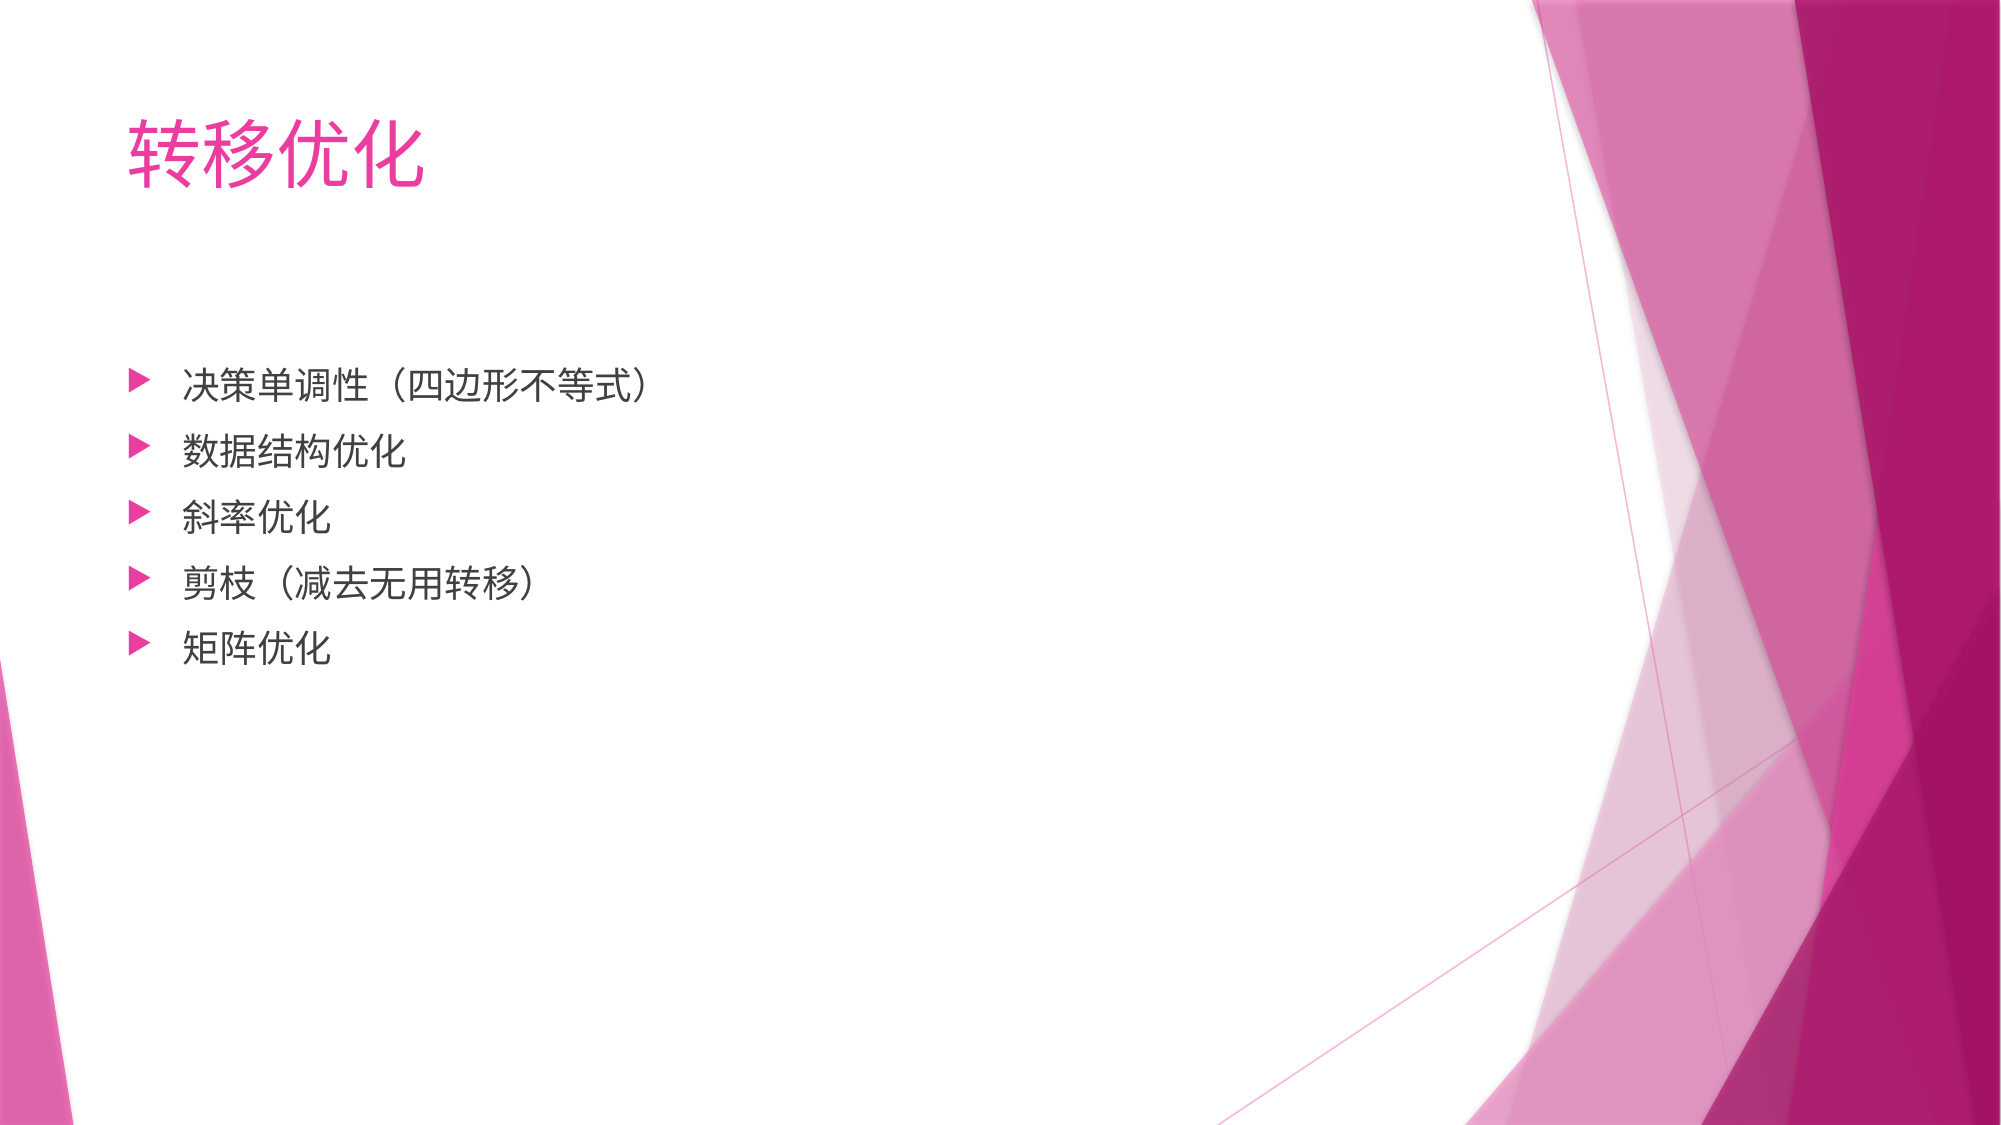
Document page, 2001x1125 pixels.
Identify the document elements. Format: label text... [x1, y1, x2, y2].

title 转移优化 [111, 99, 1522, 317]
list 决策单调性（四边形不等式） 数据结构优化 斜率优化 剪枝（减去无用转移） 矩阵优化 [111, 354, 1522, 992]
